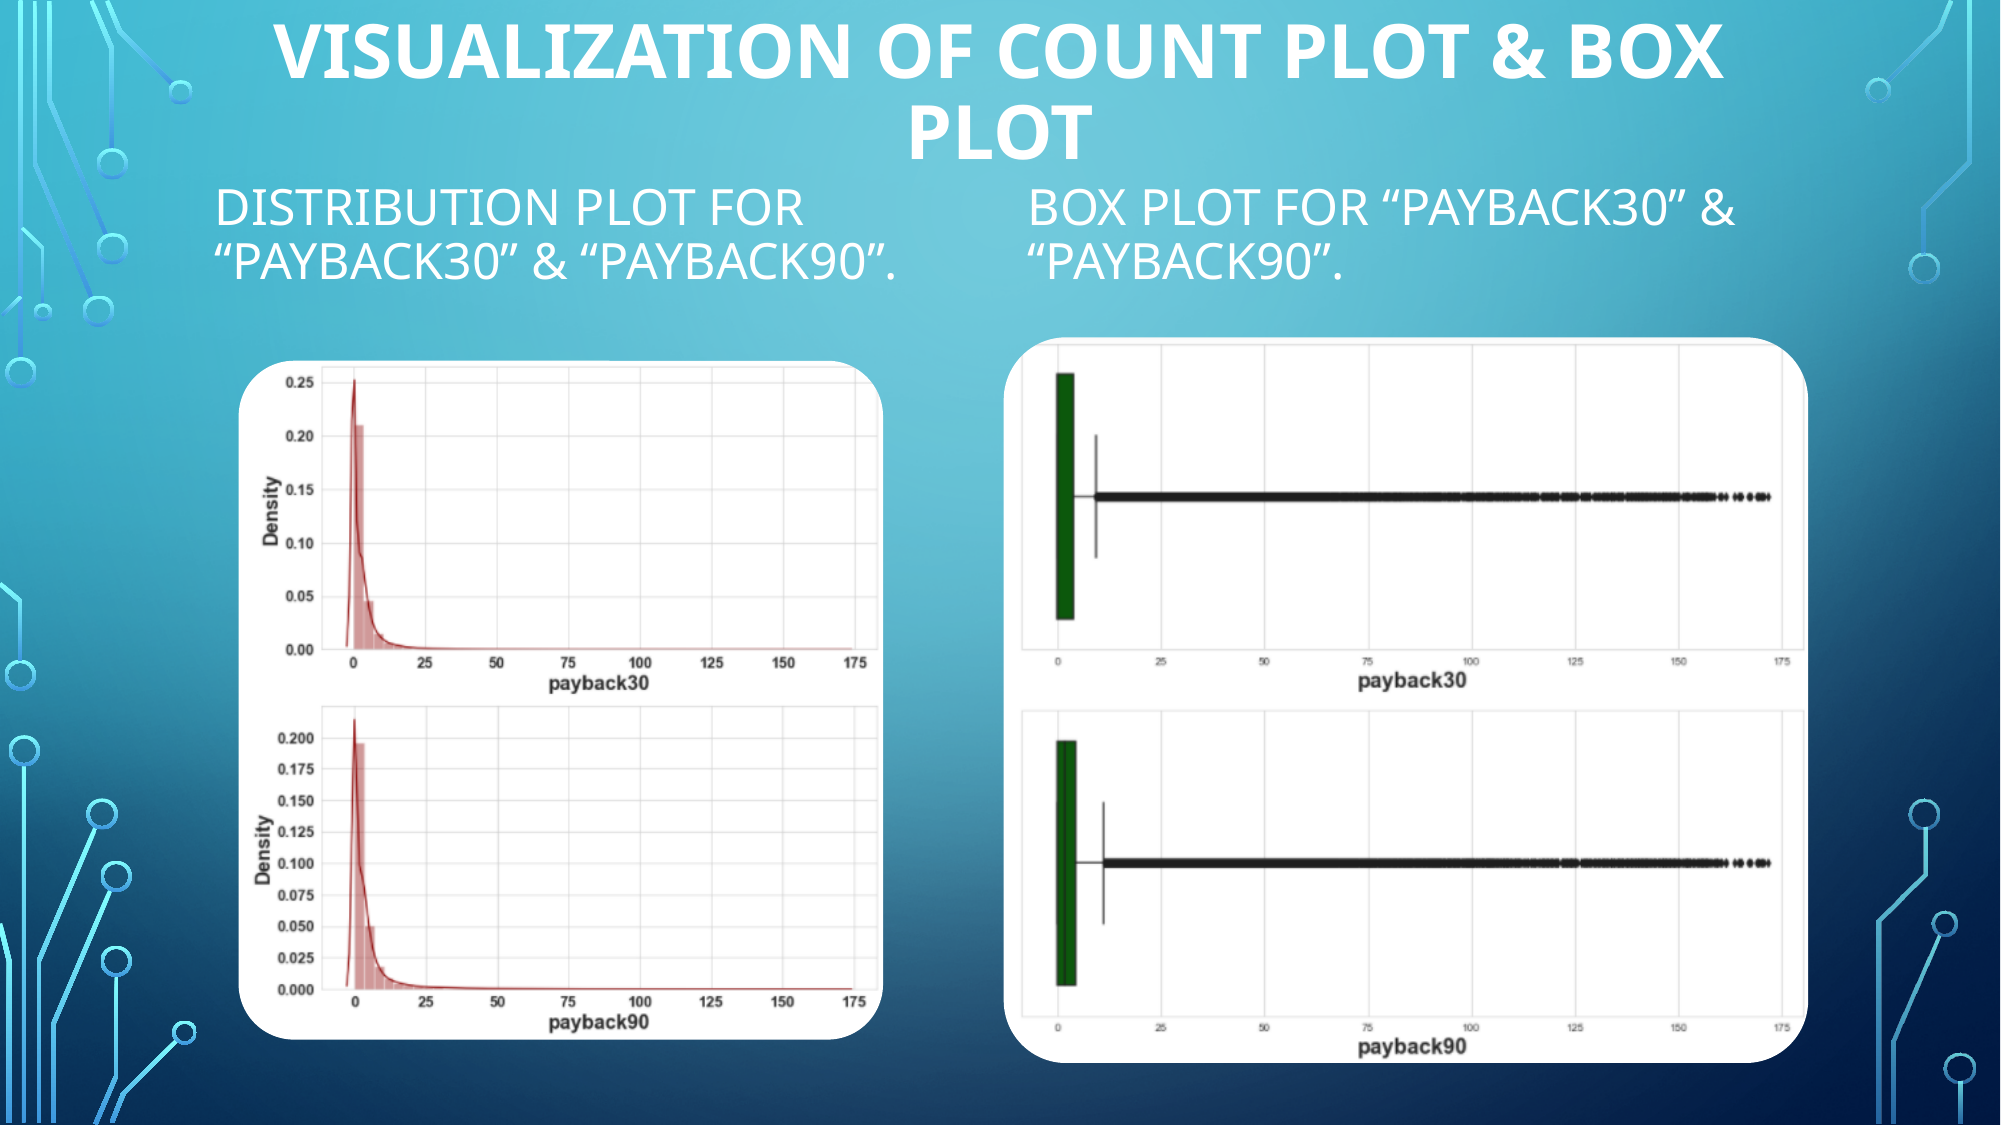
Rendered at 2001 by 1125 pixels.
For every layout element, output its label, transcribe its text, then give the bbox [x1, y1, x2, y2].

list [1003, 337, 1809, 1064]
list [238, 360, 884, 1040]
title Visualization of count plot & box plot [187, 6, 1813, 175]
list box plot for “payback30” & “payback90”. [1012, 174, 1813, 310]
list Distribution plot for “payback30” & “payback90”. [199, 174, 1000, 310]
